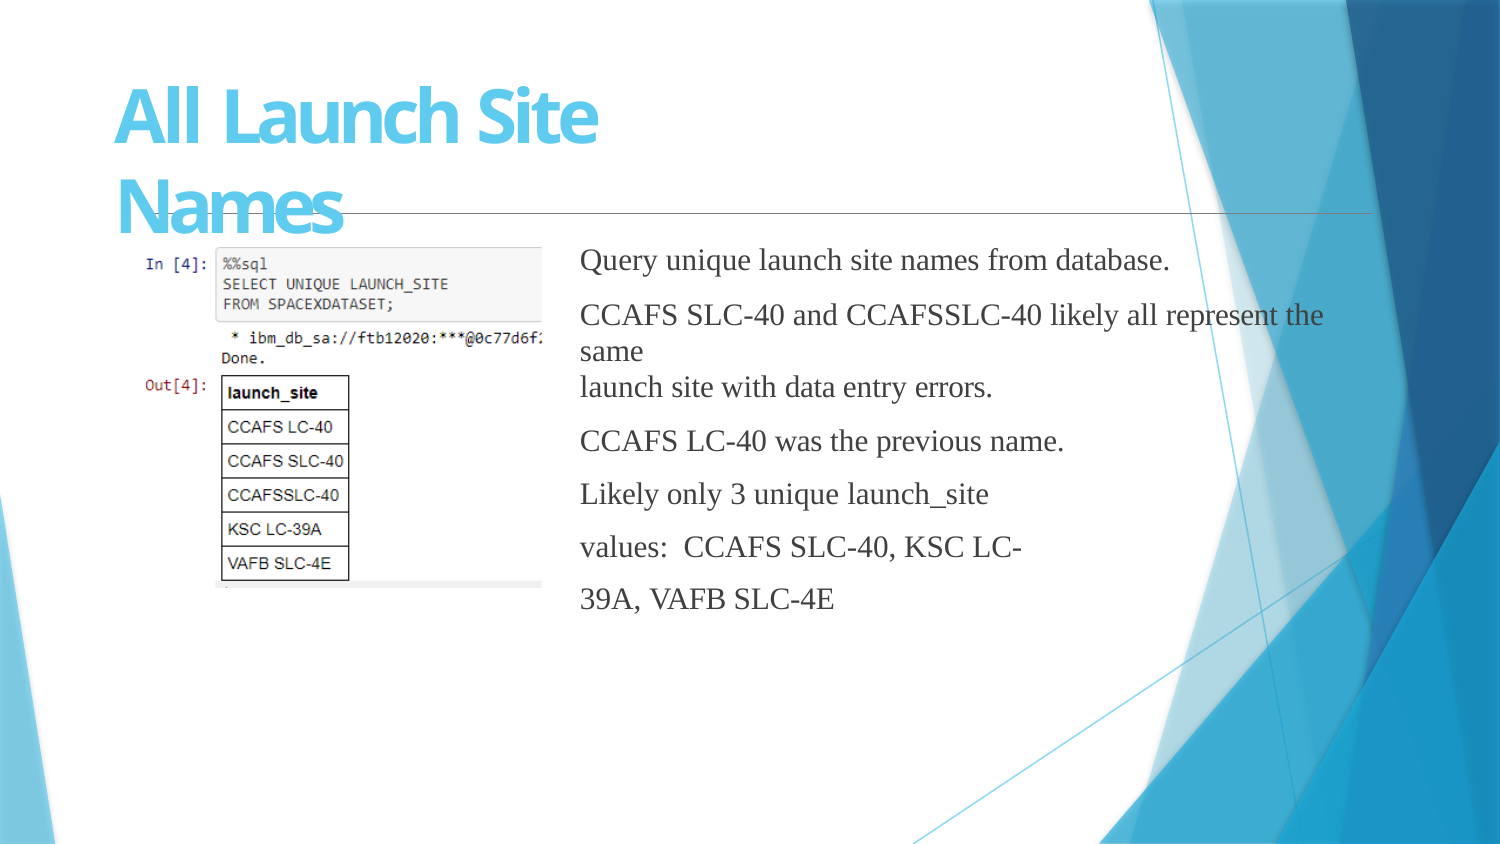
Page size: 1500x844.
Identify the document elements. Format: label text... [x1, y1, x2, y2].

text_box Query unique launch site names from database. CCAFS SLC-40 and CCAFSSLC-40 likely all represent the same launch site with data entry errors. CCAFS LC-40 was the previous name. Likely only 3 unique launch_site values: CCAFS SLC-40, KSC LC-39A, VAFB SLC-4E [578, 218, 1339, 617]
text_box [145, 247, 542, 588]
title All Launch Site Names [112, 66, 751, 249]
